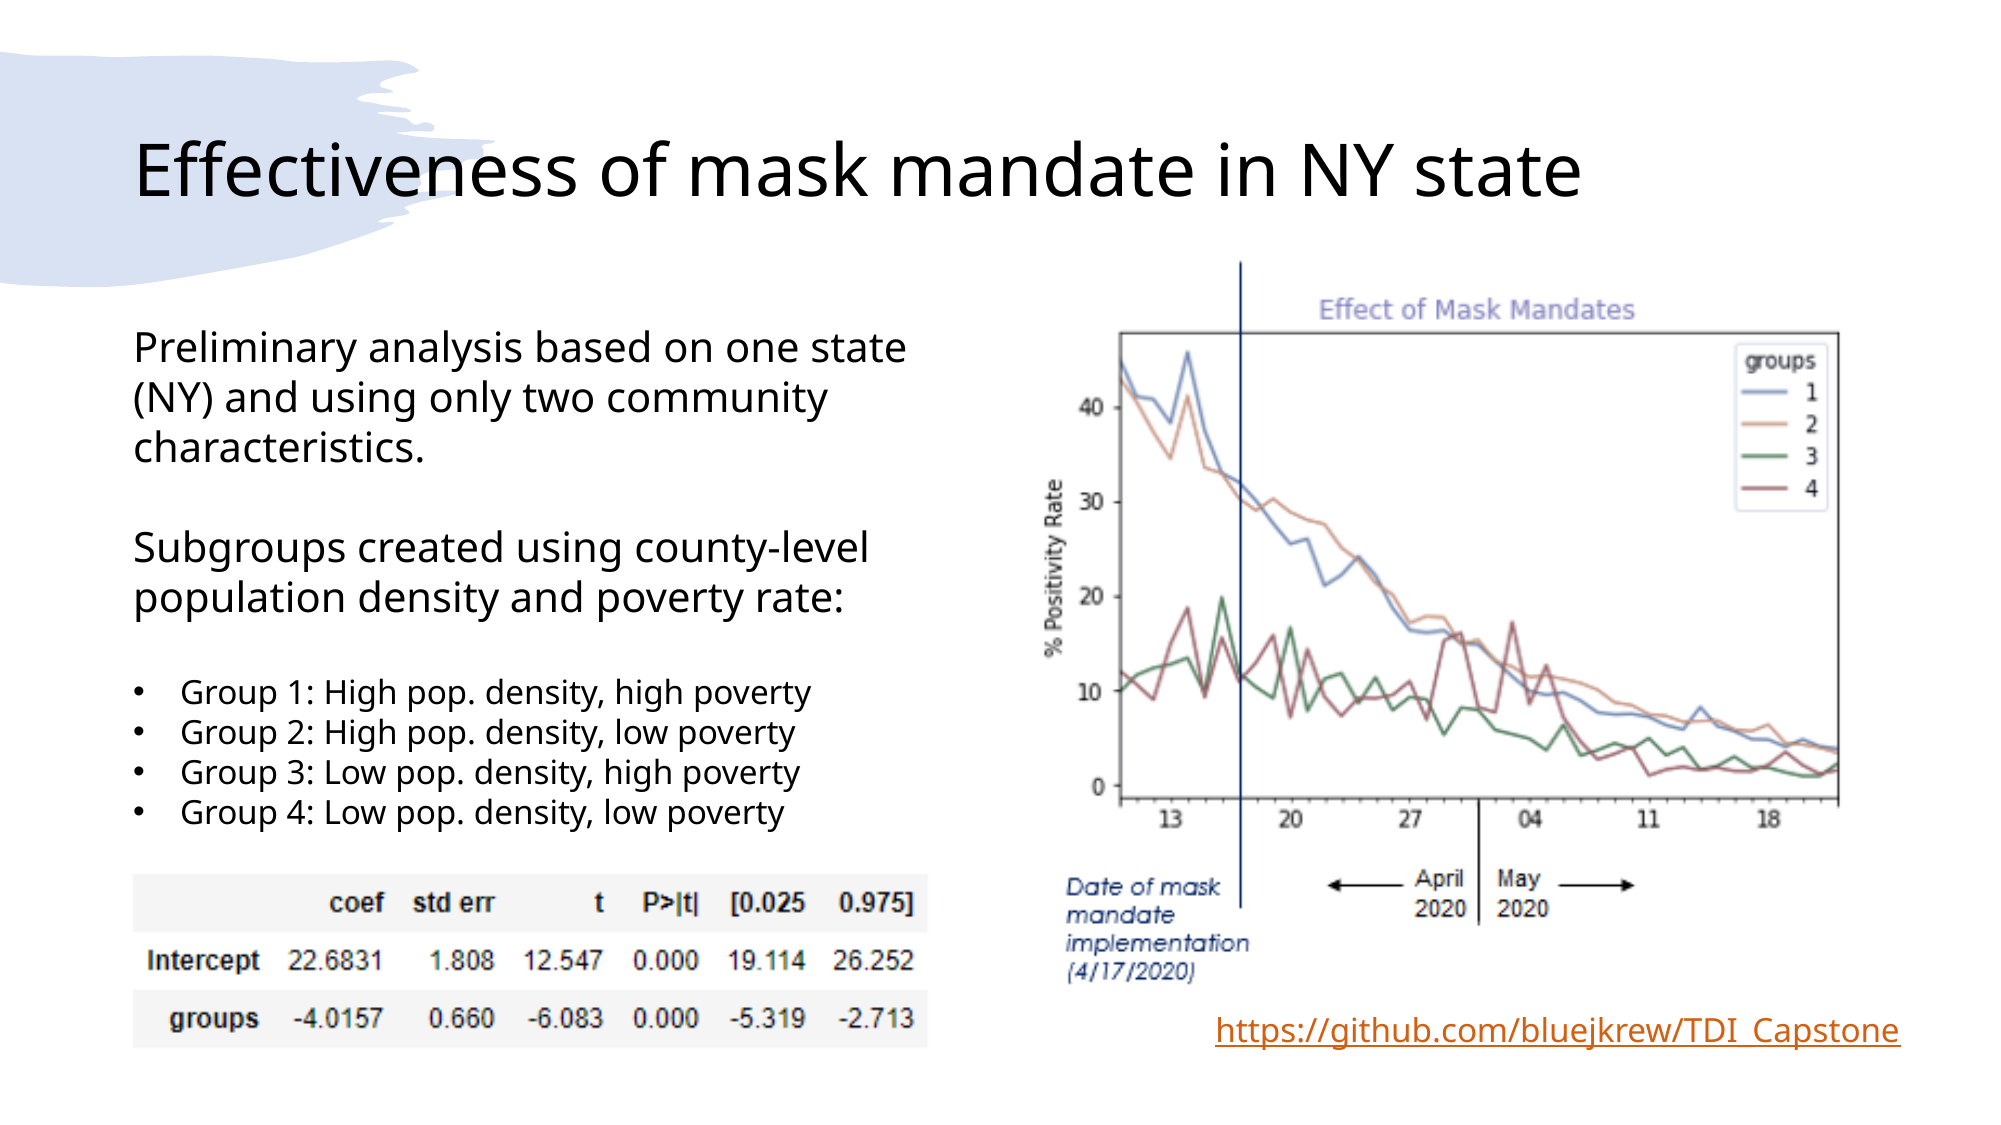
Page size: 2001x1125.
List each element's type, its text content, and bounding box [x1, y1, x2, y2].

text_box Preliminary analysis based on one state (NY) and using only two community characteristics. Subgroups created using county-level population density and poverty rate: Group 1: High pop. density, high poverty Group 2: High pop. density, low poverty Group 3: Low pop. density, high poverty Group 4: Low pop. density, low poverty [118, 313, 981, 839]
picture [118, 857, 946, 1064]
picture [1004, 216, 1892, 1017]
title Effectiveness of mask mandate in NY state [118, 61, 1882, 279]
text_box https://github.com/bluejkrew/TDI_Capstone [1200, 1001, 1989, 1115]
